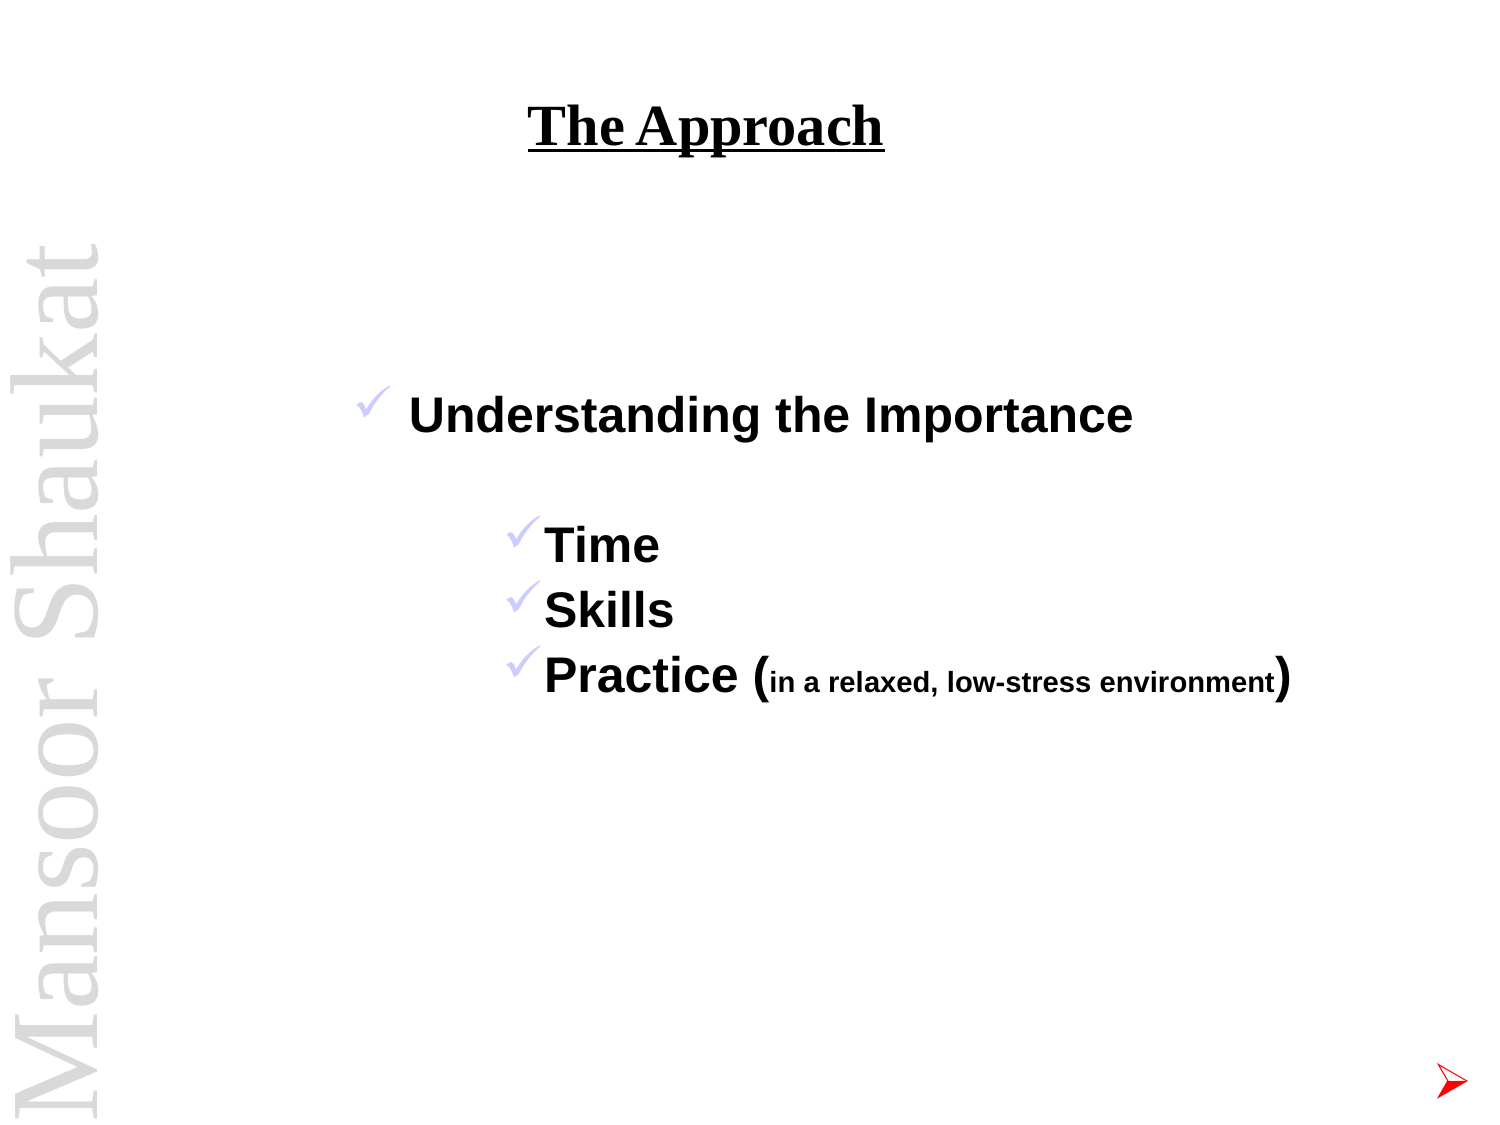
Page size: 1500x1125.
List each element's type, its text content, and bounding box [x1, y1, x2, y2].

text_box [1417, 1049, 1500, 1125]
list Understanding the Importance Time Skills Practice (in a relaxed, low-stress environment) [337, 374, 1363, 760]
title The Approach [374, 62, 1038, 196]
